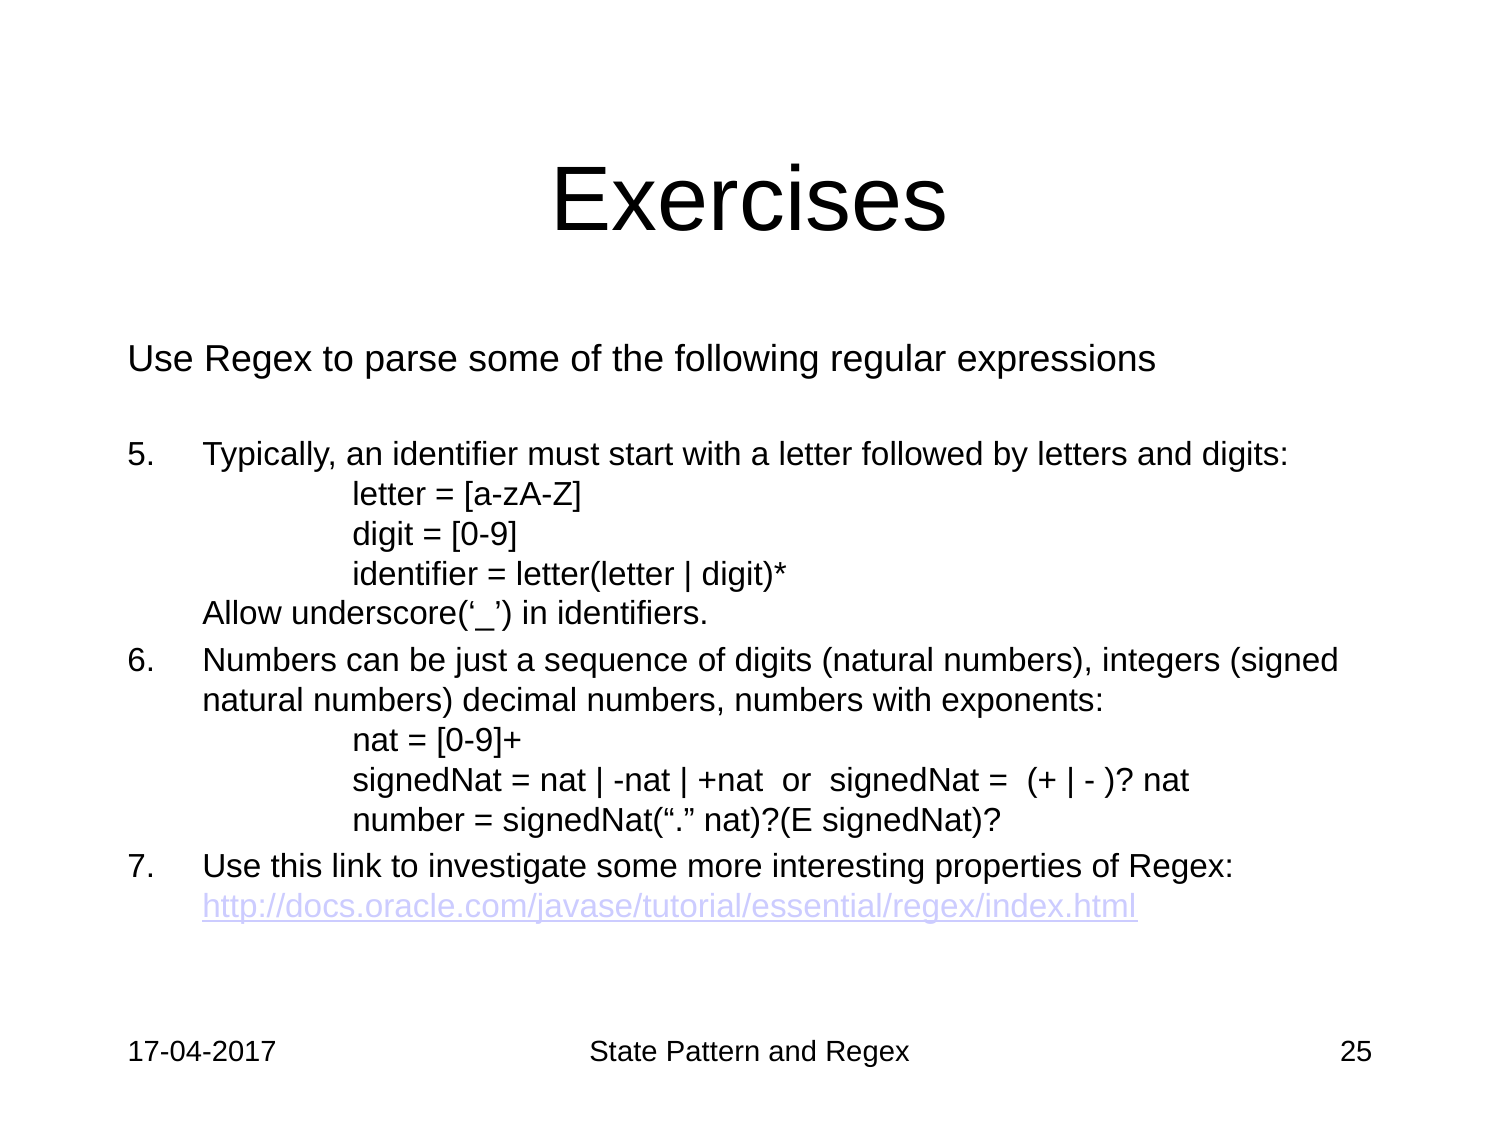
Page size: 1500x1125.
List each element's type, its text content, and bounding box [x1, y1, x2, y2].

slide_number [112, 1024, 426, 1101]
slide_number 25 [1074, 1024, 1388, 1101]
footer State Pattern and Regex [512, 1024, 988, 1101]
title Exercises [112, 99, 1388, 288]
list Use Regex to parse some of the following regular expressions Typically, an identifier must start with a letter followed by letters and digits: letter = [a-zA-Z] digit = [0-9] identifier = letter(letter | digit)* Allow underscore(‘_’) in identifiers. Numbers can be just a sequence of digits (natural numbers), integers (signed natural numbers) decimal numbers, numbers with exponents: nat = [0-9]+ signedNat = nat | -nat | +nat or signedNat = (+ | - )? nat number = signedNat(“.” nat)?(E signedNat)? Use this link to investigate some more interesting properties of Regex: http://docs.oracle.com/javase/tutorial/essential/regex/index.html [112, 326, 1388, 976]
